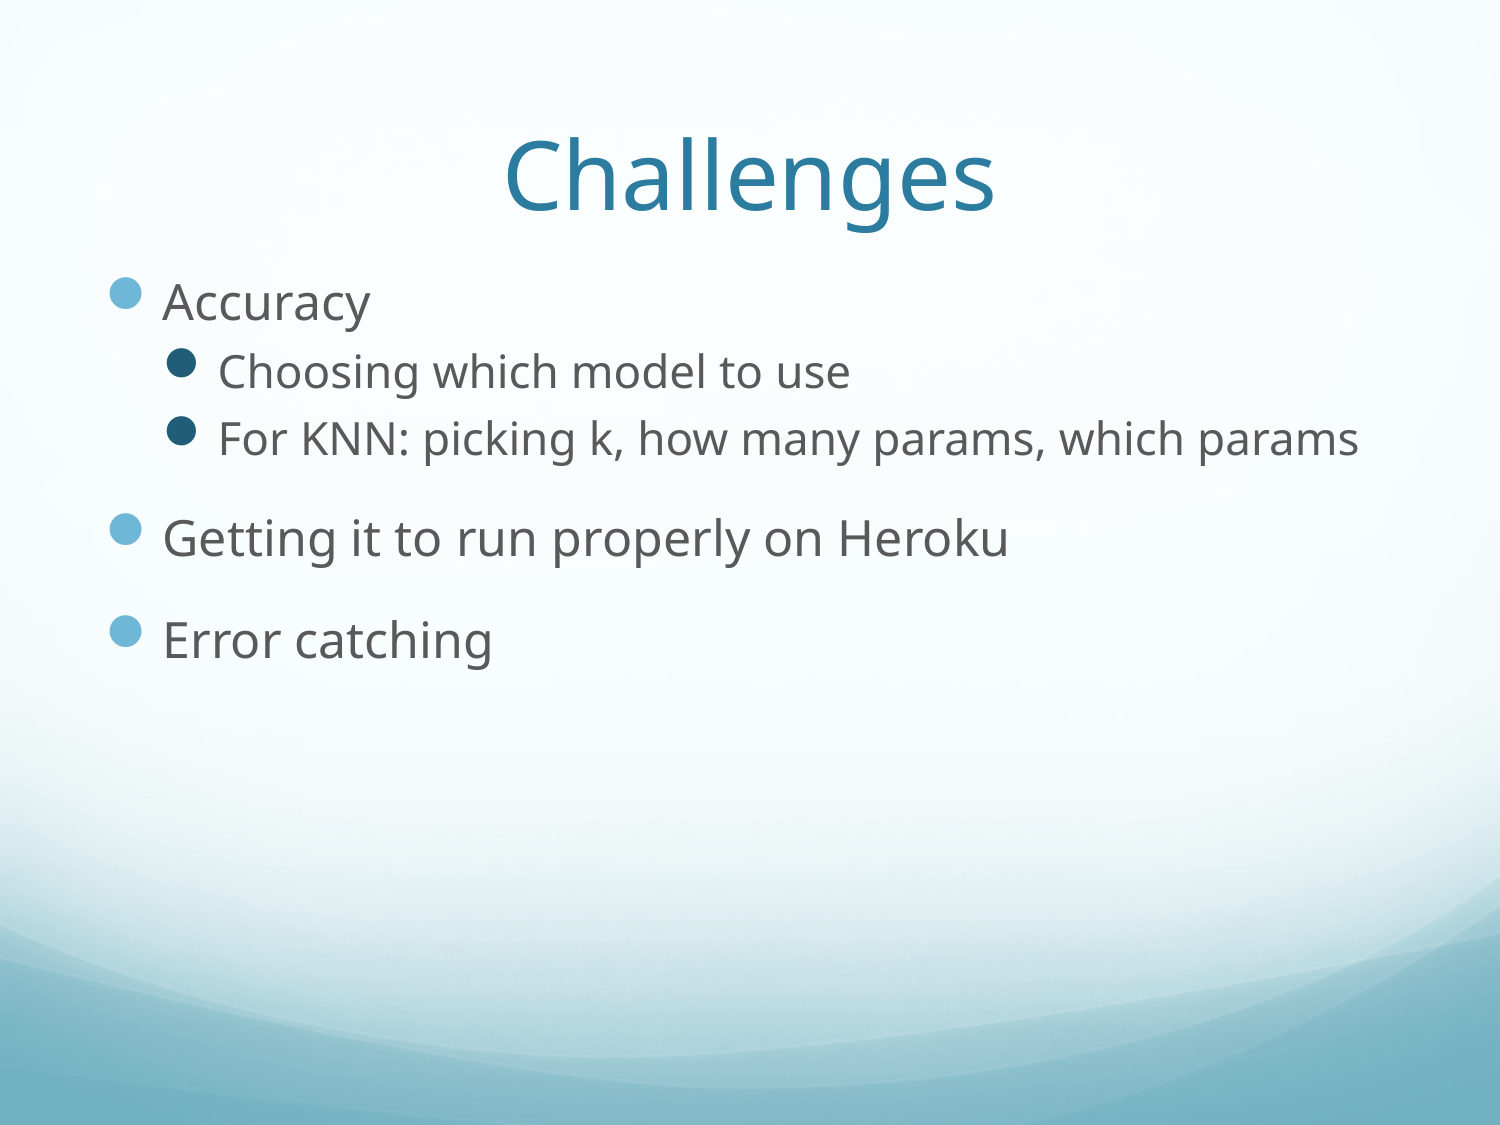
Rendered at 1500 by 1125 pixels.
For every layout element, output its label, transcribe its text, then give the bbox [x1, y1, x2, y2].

list Accuracy Choosing which model to use For KNN: picking k, how many params, which params Getting it to run properly on Heroku Error catching [90, 262, 1410, 975]
title Challenges [90, 17, 1410, 237]
